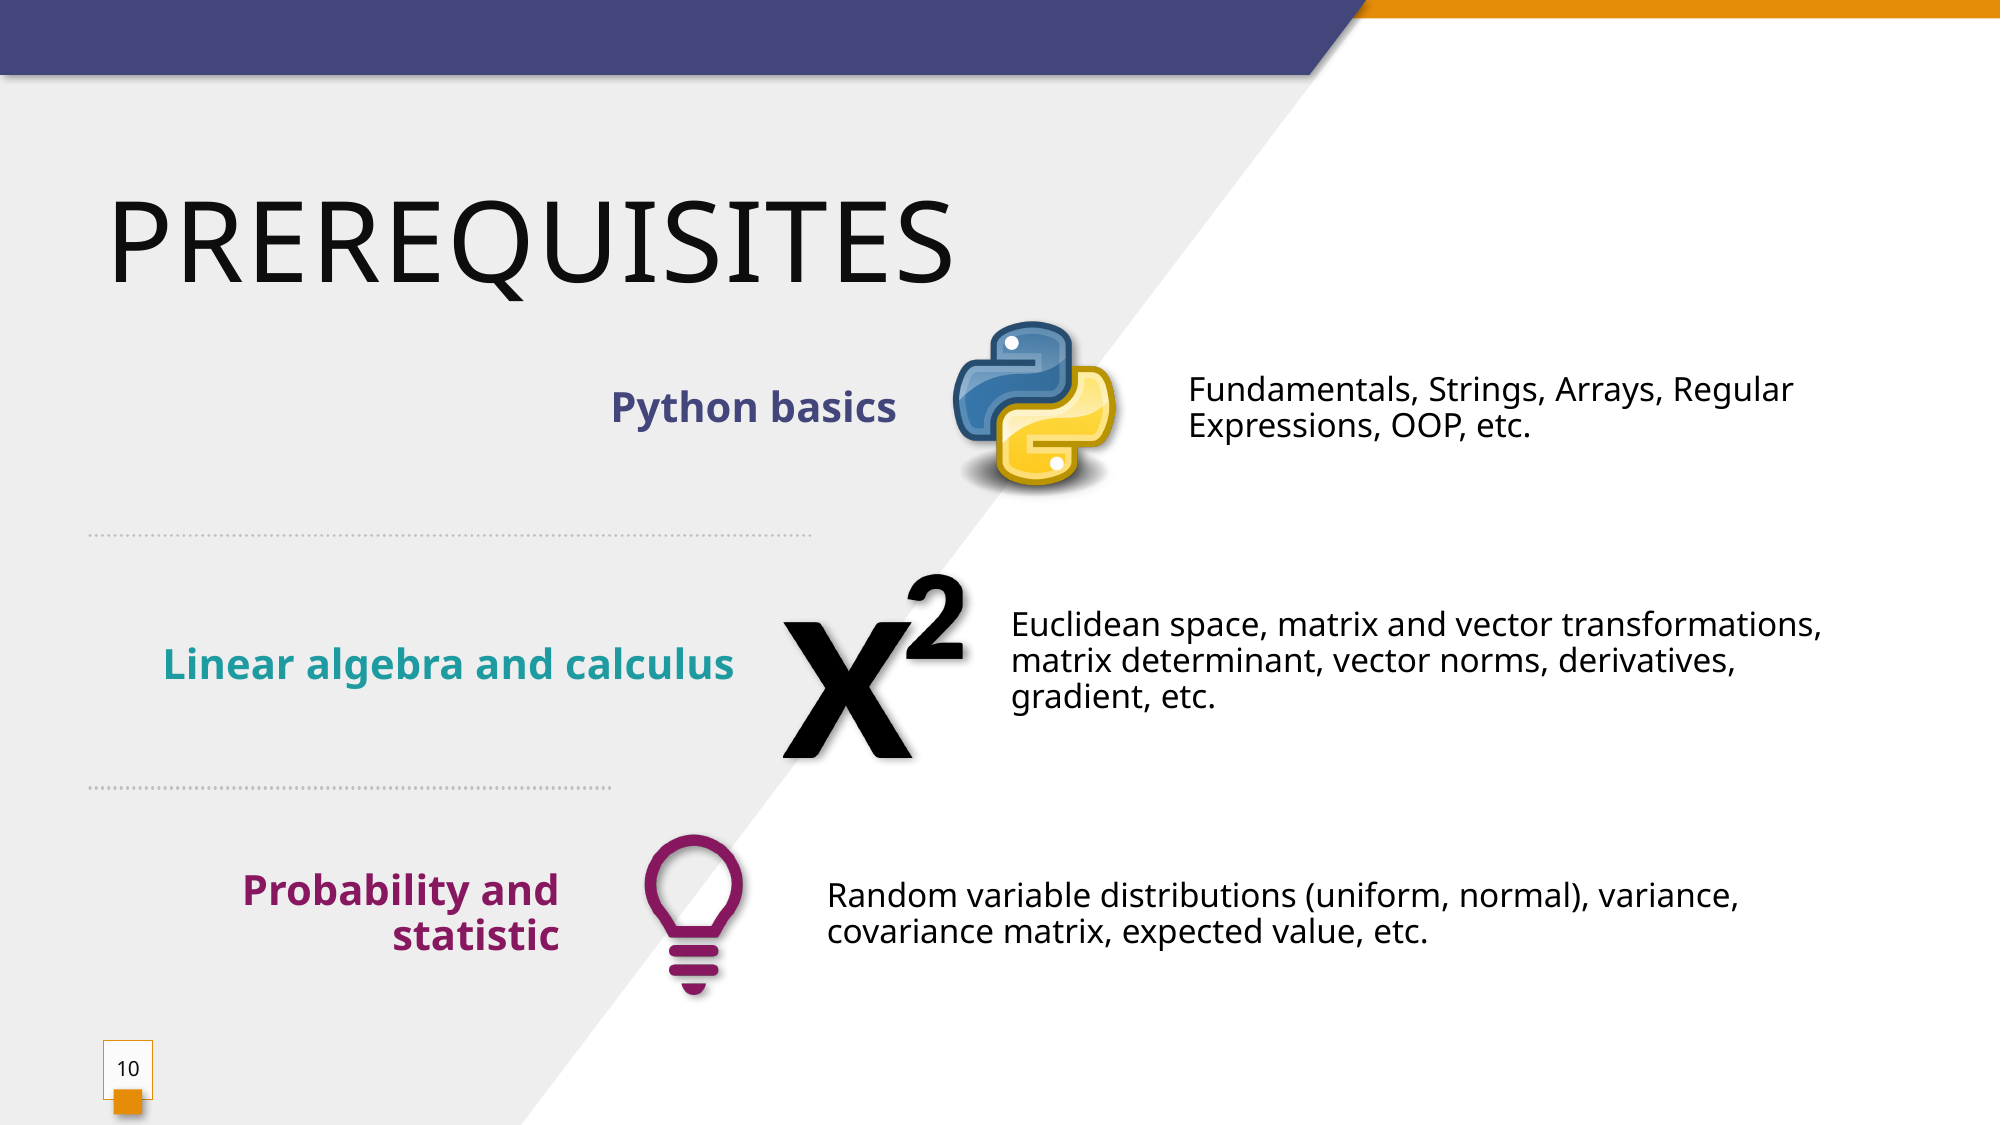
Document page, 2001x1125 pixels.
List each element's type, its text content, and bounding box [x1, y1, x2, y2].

list Fundamentals, Strings, Arrays, Regular Expressions, OOP, etc. [1173, 333, 1881, 484]
list Probability and statistic [90, 879, 575, 950]
list Linear algebra and calculus [90, 631, 750, 701]
slide_number 10 [103, 1040, 153, 1100]
list Random variable distributions (uniform, normal), variance, covariance matrix, expected value, etc. [811, 839, 1881, 990]
picture [603, 822, 784, 1006]
text_box [113, 1089, 143, 1115]
picture [944, 317, 1124, 501]
title Prerequisites [90, 162, 1863, 279]
picture [782, 574, 963, 758]
list Python basics [102, 374, 913, 444]
list Euclidean space, matrix and vector transformations, matrix determinant, vector norms, derivatives, gradient, etc. [995, 586, 1881, 737]
